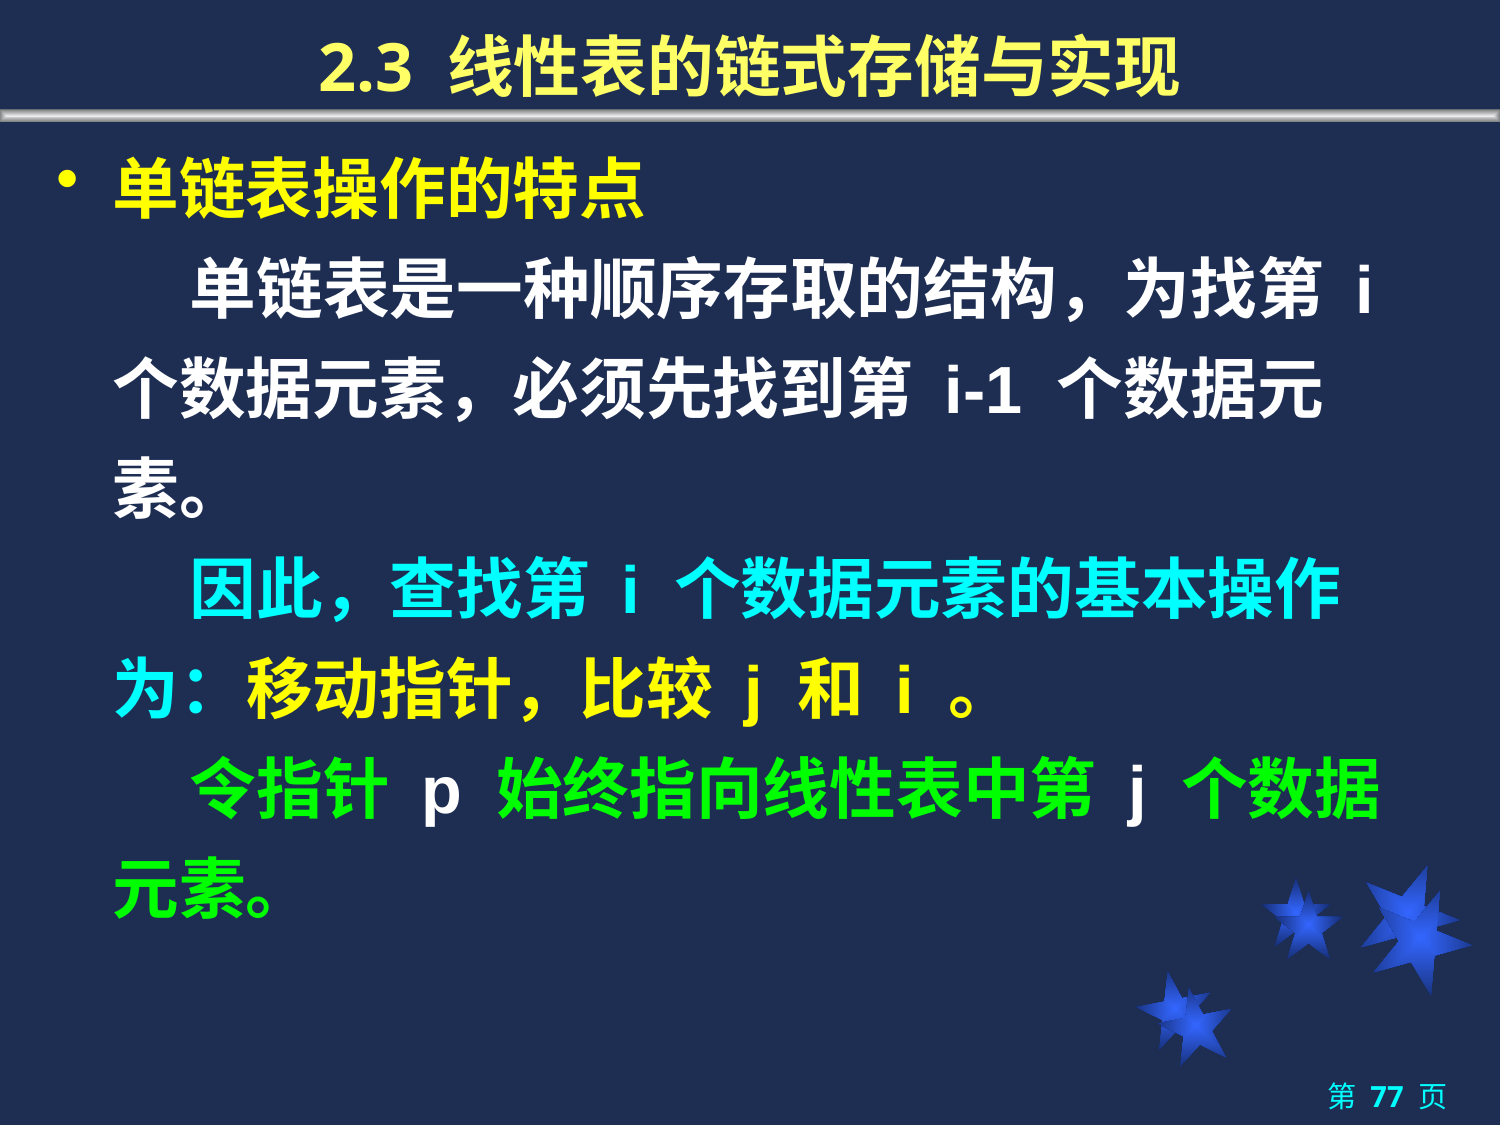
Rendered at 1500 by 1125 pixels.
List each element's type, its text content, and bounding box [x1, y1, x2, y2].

slide_number 第 77 页 [1067, 1070, 1463, 1125]
title 2.3 线性表的链式存储与实现 [0, 0, 1500, 113]
list 单链表操作的特点 单链表是一种顺序存取的结构，为找第 i 个数据元素，必须先找到第 i-1 个数据元素。 因此，查找第 i 个数据元素的基本操作为：移动指针，比较 j 和 i 。 令指针 p 始终指向线性表中第 j 个数据元素。 [40, 119, 1460, 962]
